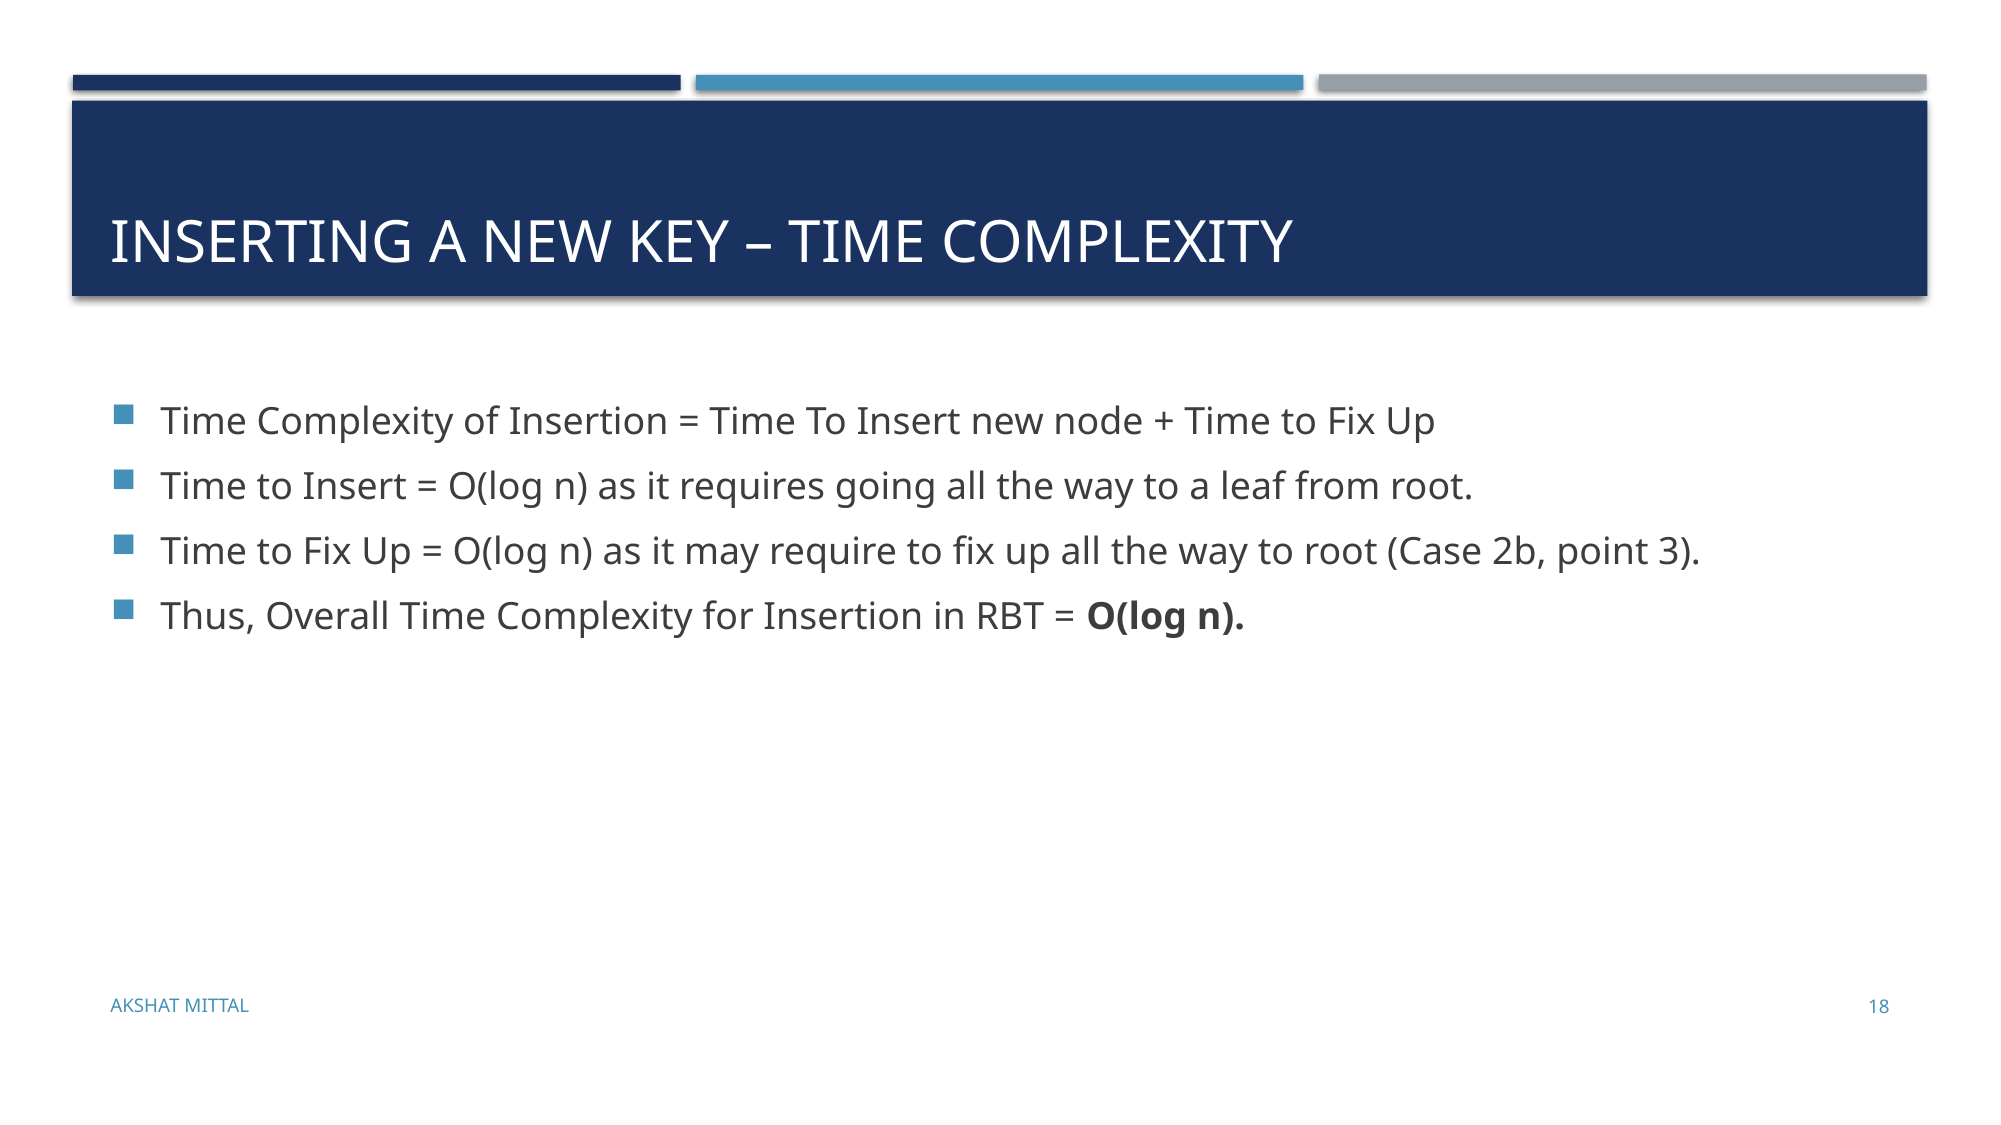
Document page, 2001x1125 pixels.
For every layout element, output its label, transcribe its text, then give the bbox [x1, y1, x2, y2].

footer Akshat Mittal [95, 976, 1230, 1037]
slide_number 18 [1732, 977, 1905, 1037]
list Time Complexity of Insertion = Time To Insert new node + Time to Fix Up Time to Insert = O(log n) as it requires going all the way to a leaf from root. Time to Fix Up = O(log n) as it may require to fix up all the way to root (Case 2b, point 3). Thus, Overall Time Complexity for Insertion in RBT = O(log n). [95, 357, 1905, 676]
title Inserting a new key – Time complexity [95, 115, 1905, 282]
